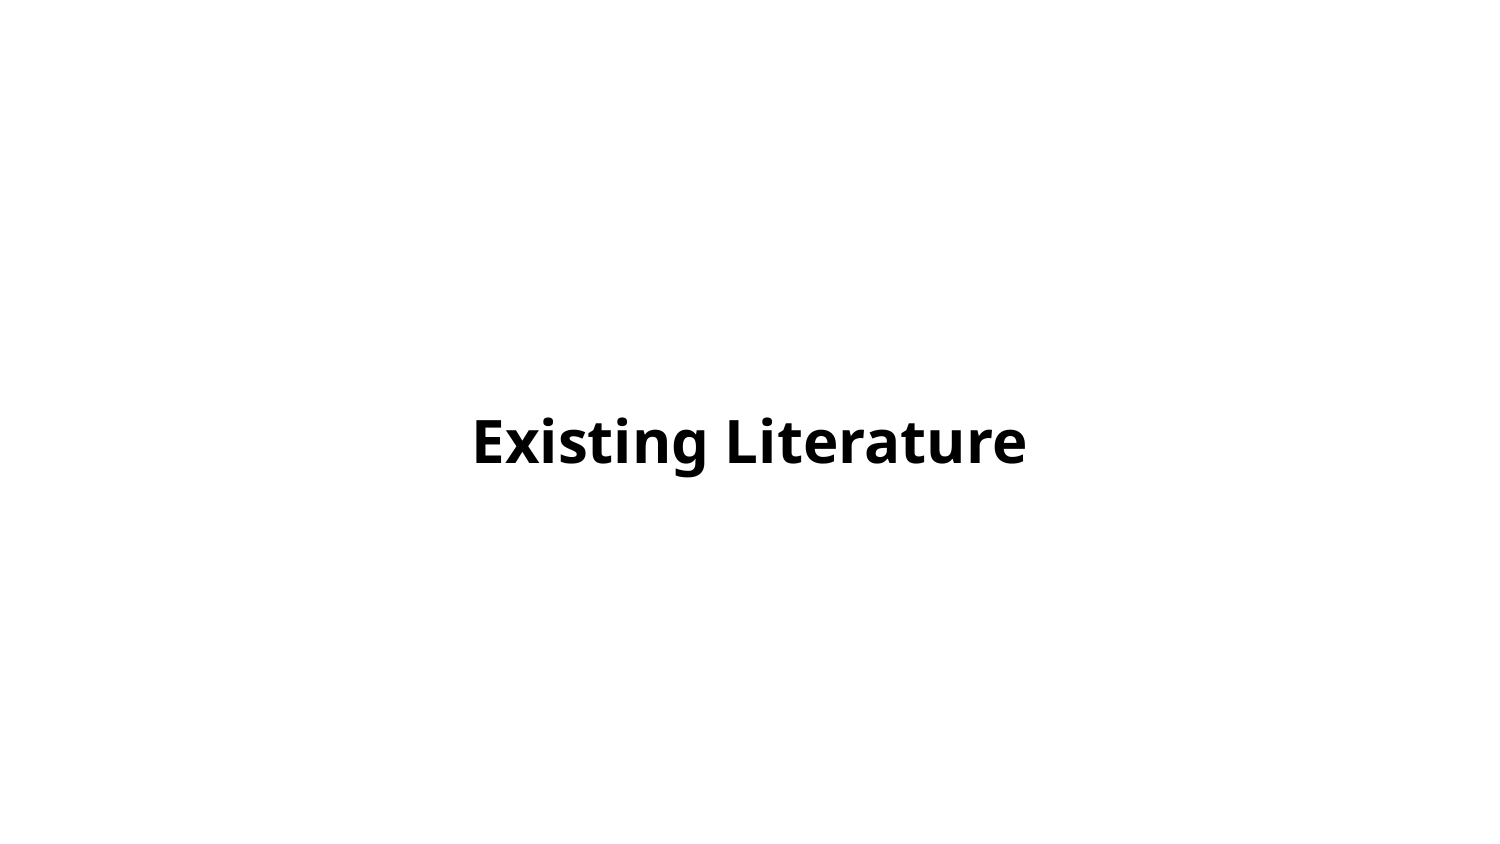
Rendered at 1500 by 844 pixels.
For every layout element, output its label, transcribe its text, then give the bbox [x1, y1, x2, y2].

title Existing Literature [51, 352, 1449, 491]
